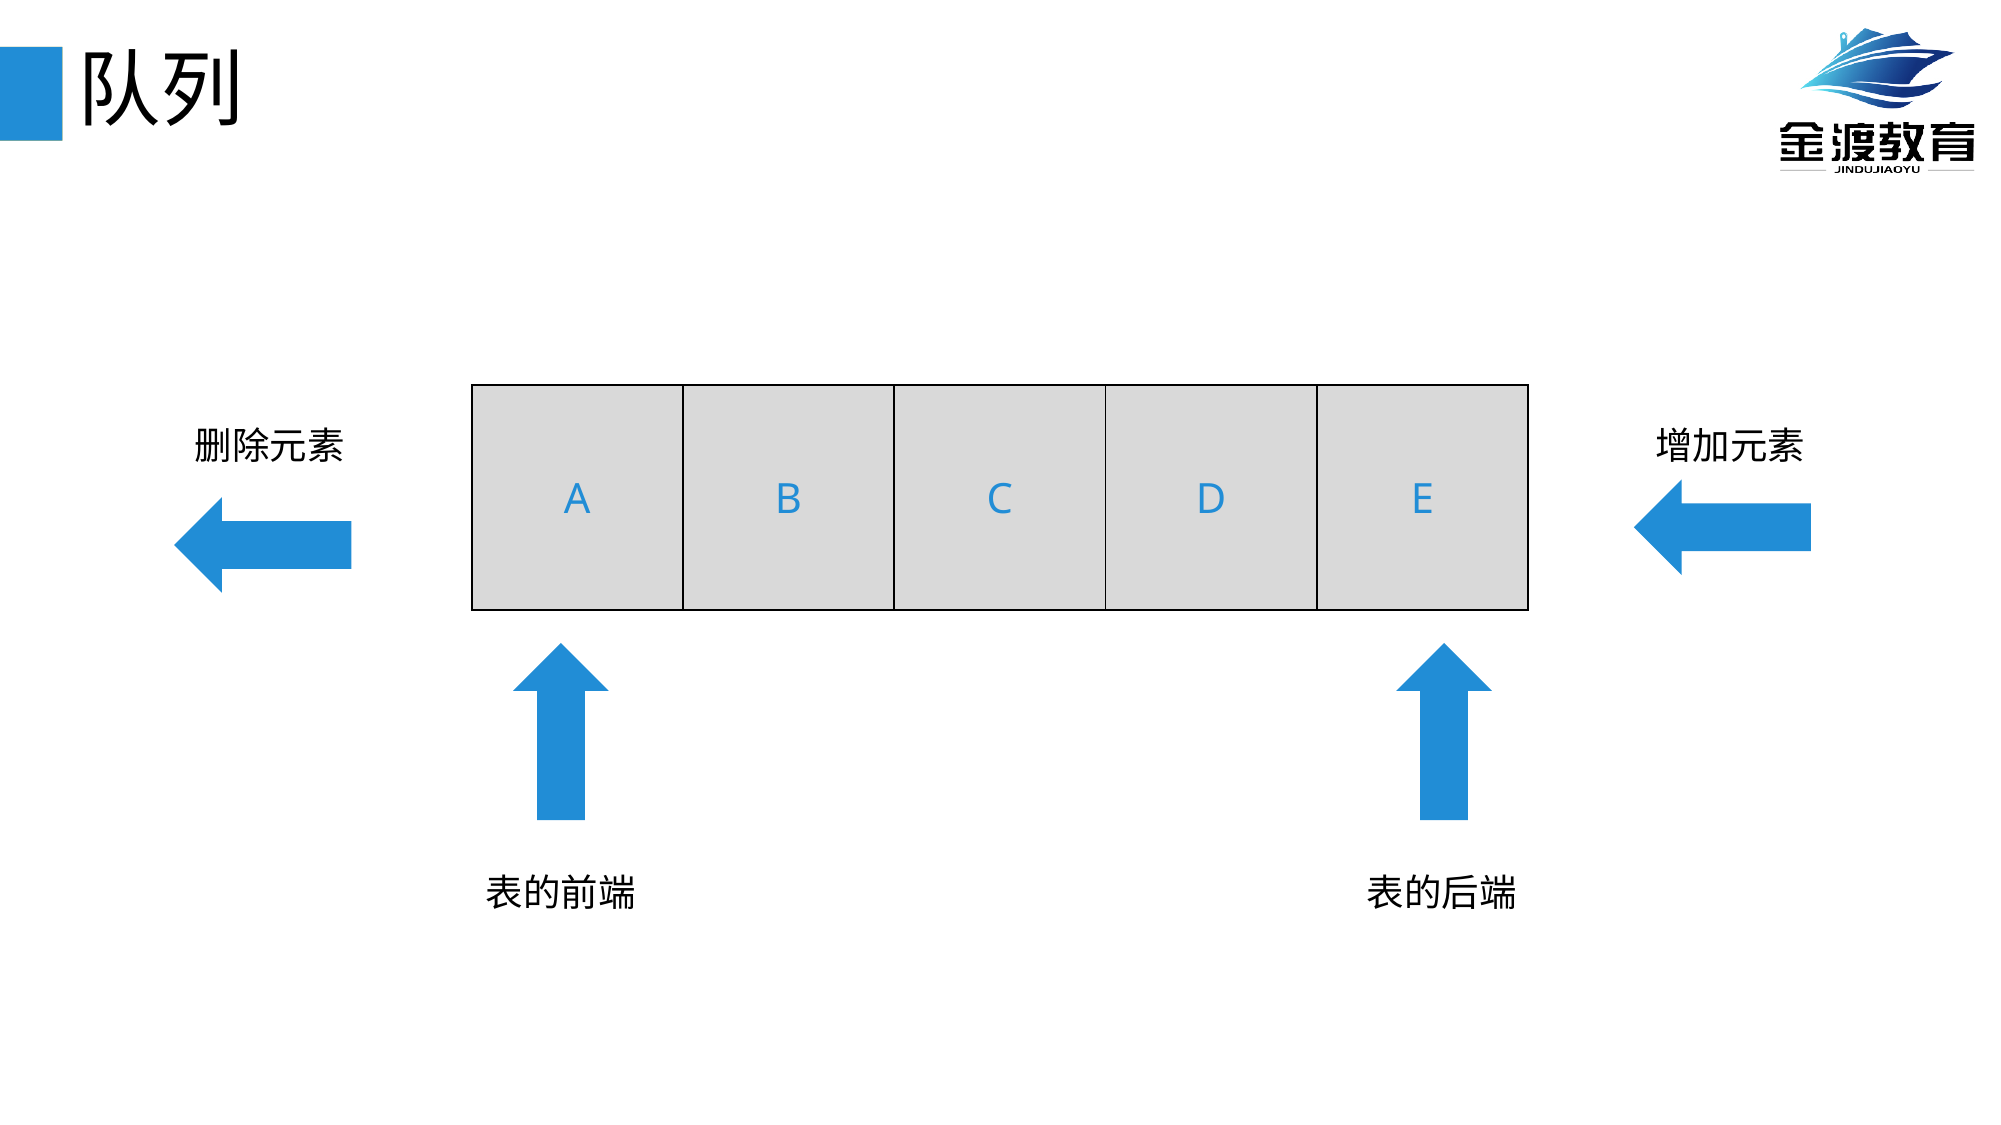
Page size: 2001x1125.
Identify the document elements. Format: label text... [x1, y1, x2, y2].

table_header D [1106, 386, 1316, 609]
text_box 表的前端 [471, 861, 651, 921]
table_header C [895, 386, 1105, 609]
table_header E [1318, 386, 1527, 609]
text_box [1393, 641, 1495, 822]
table_header A [473, 386, 682, 609]
text_box [510, 641, 612, 822]
picture [1775, 11, 1979, 190]
text_box 表的后端 [1351, 861, 1532, 921]
text_box 删除元素 [179, 414, 360, 475]
text_box [1632, 476, 1812, 578]
text_box [172, 494, 353, 596]
text_box 增加元素 [1640, 414, 1821, 475]
table_header B [684, 386, 893, 609]
title 队列 [62, 45, 1938, 141]
